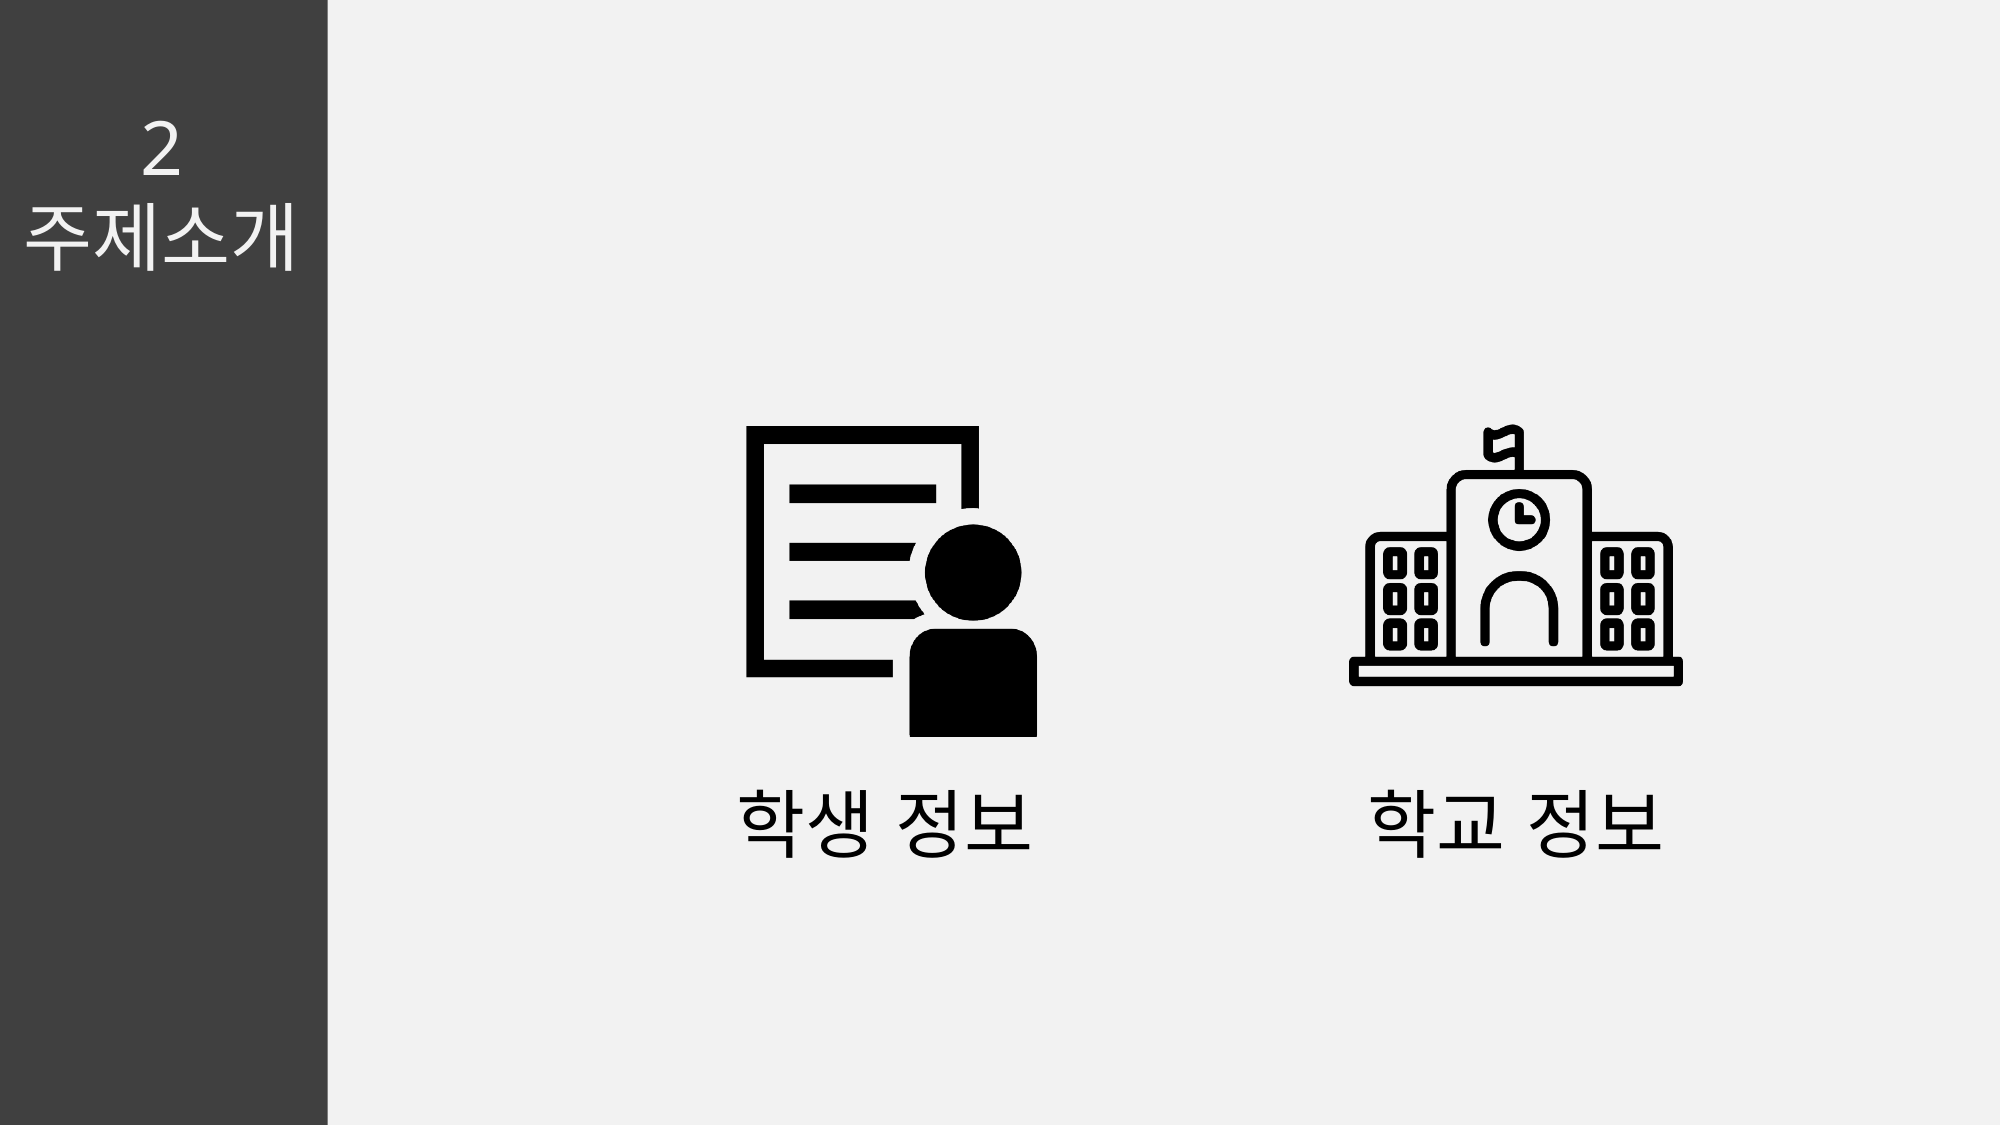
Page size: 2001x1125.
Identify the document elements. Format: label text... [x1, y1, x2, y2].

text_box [722, 426, 1047, 876]
text_box [0, 0, 329, 1125]
text_box 2 주제소개 [8, 93, 315, 288]
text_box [1349, 388, 1683, 876]
